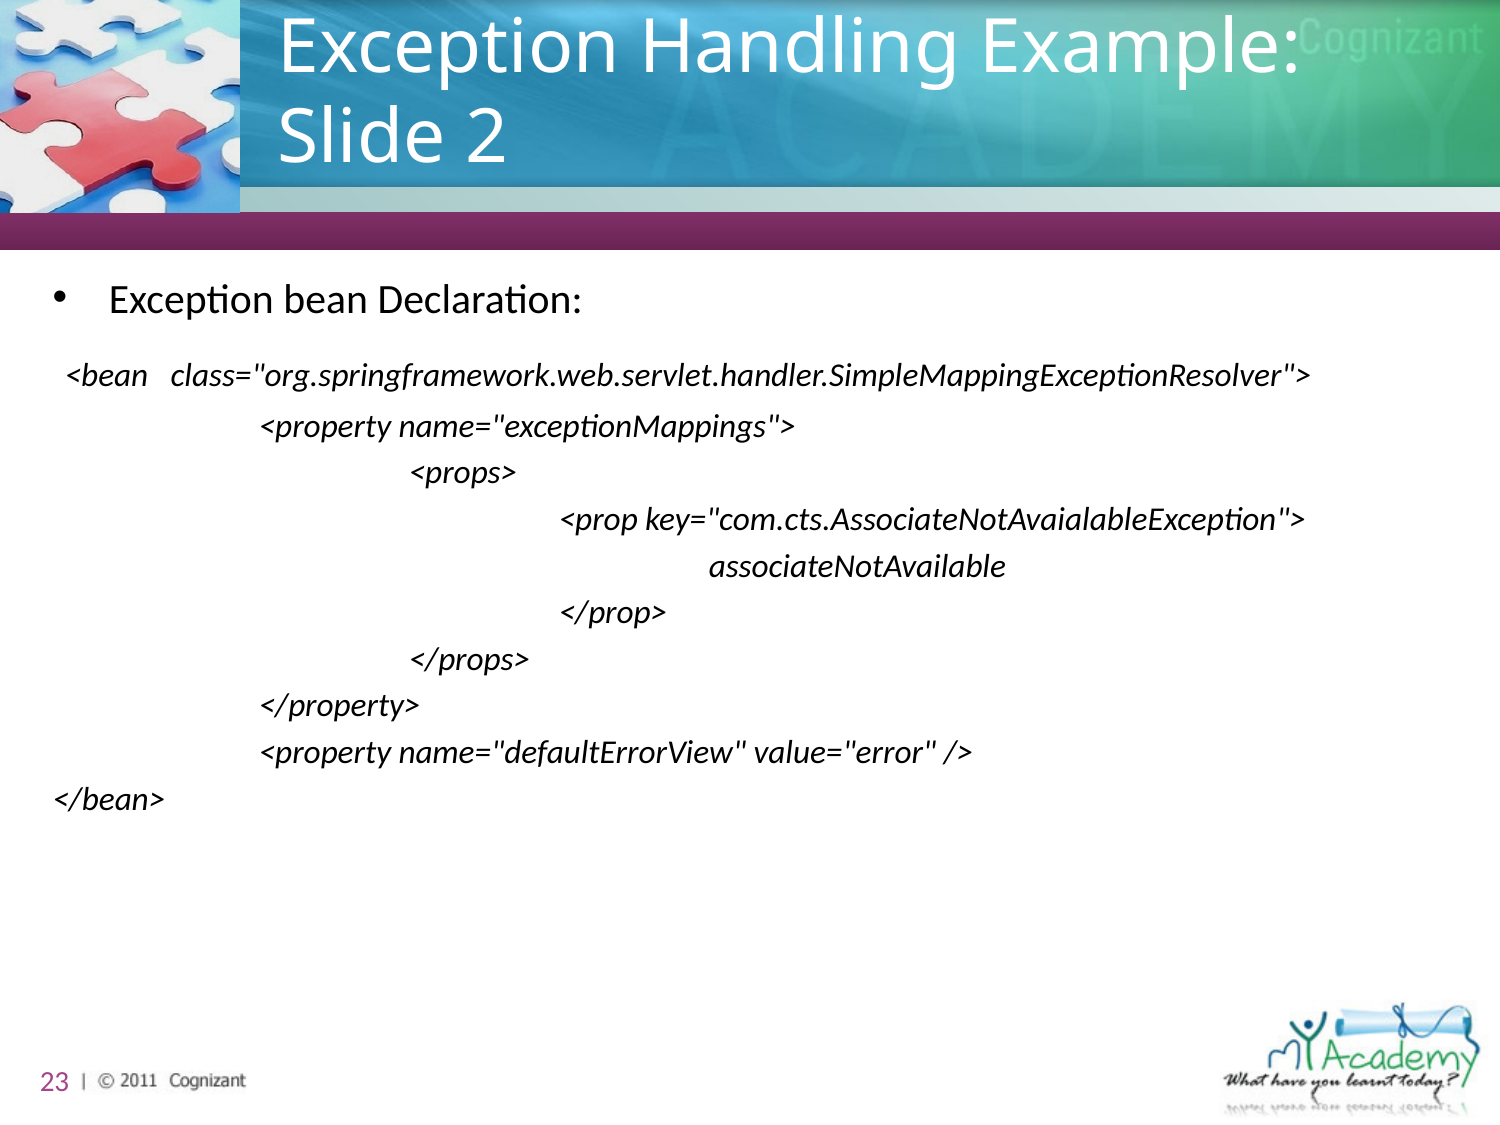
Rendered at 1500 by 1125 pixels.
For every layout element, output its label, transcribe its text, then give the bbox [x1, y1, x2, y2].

picture [0, 250, 1500, 1125]
list Exception bean Declaration: <bean class="org.springframework.web.servlet.handler.SimpleMappingExceptionResolver"> <property name="exceptionMappings"> <props> <prop key="com.cts.AssociateNotAvaialableException"> associateNotAvailable </prop> </props> </property> <property name="defaultErrorView" value="error" /> </bean> [37, 263, 1463, 1076]
picture [0, 0, 1500, 213]
slide_number 23 [24, 1054, 100, 1100]
title Exception Handling Example: Slide 2 [262, 0, 1500, 175]
